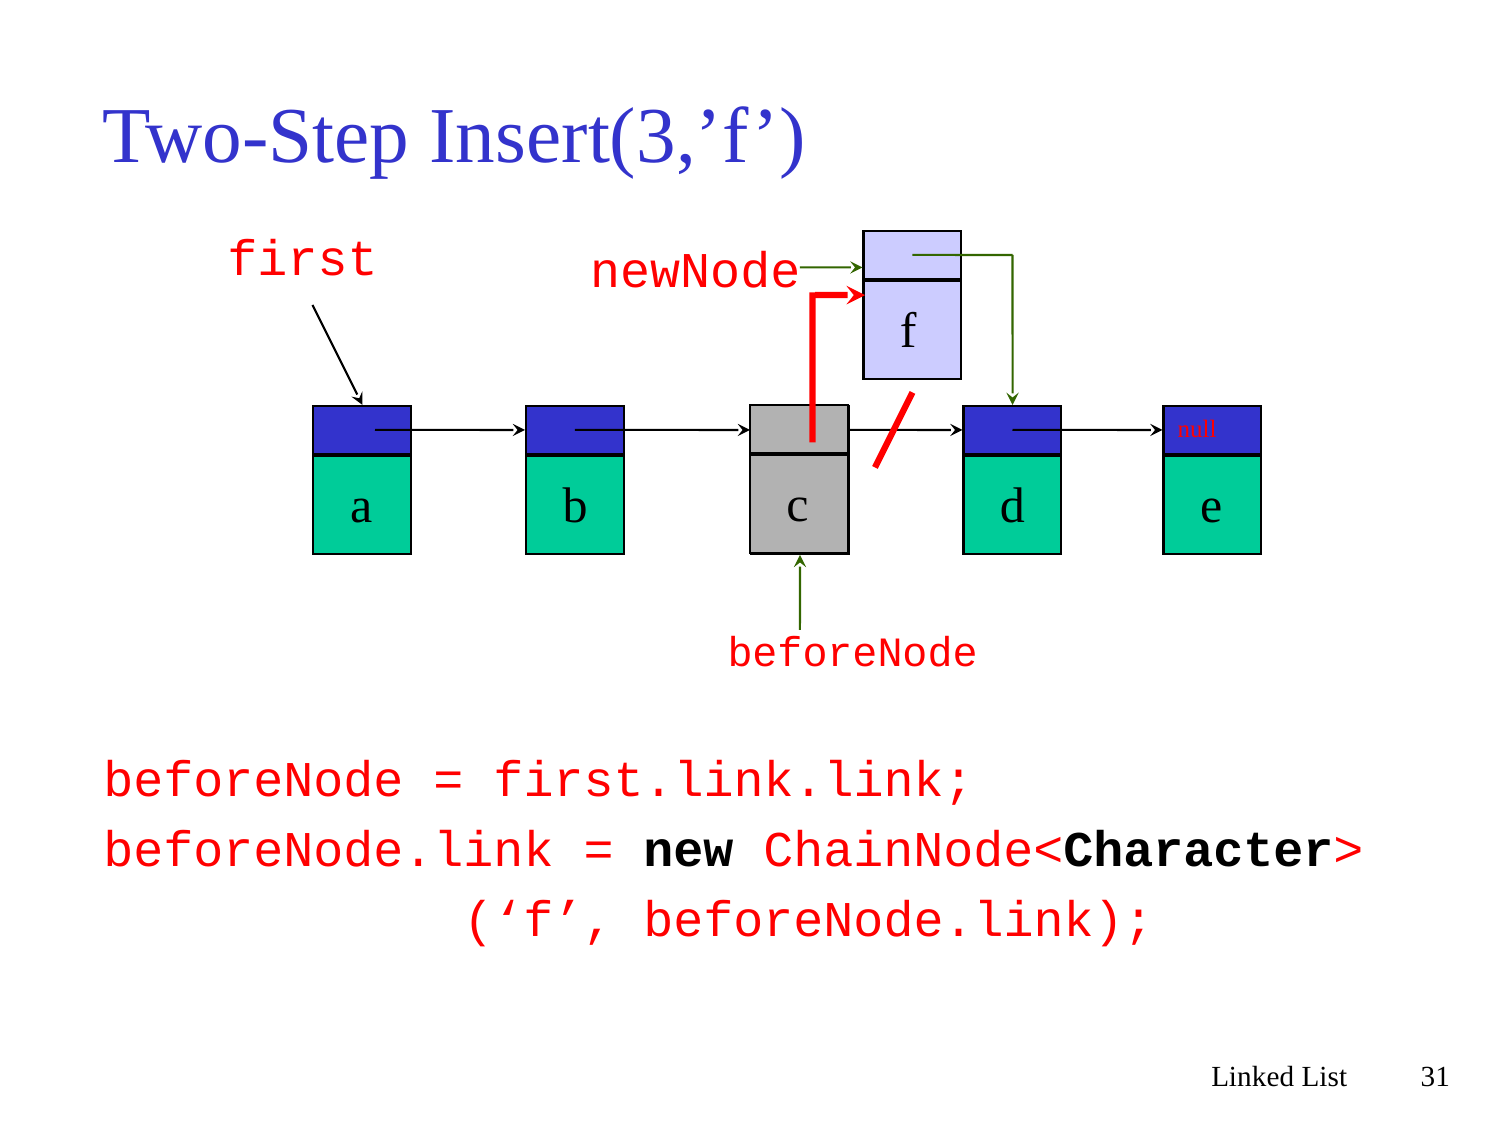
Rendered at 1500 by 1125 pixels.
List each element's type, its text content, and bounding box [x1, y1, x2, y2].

footer Linked List [887, 1049, 1362, 1125]
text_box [212, 217, 1263, 683]
slide_number 31 [1362, 1049, 1466, 1125]
title Two-Step Insert(3,’f’) [87, 37, 1363, 225]
text_box beforeNode = first.link.link; beforeNode.link = new ChainNode<Character> (‘f’, beforeNode.link); [88, 739, 1416, 955]
